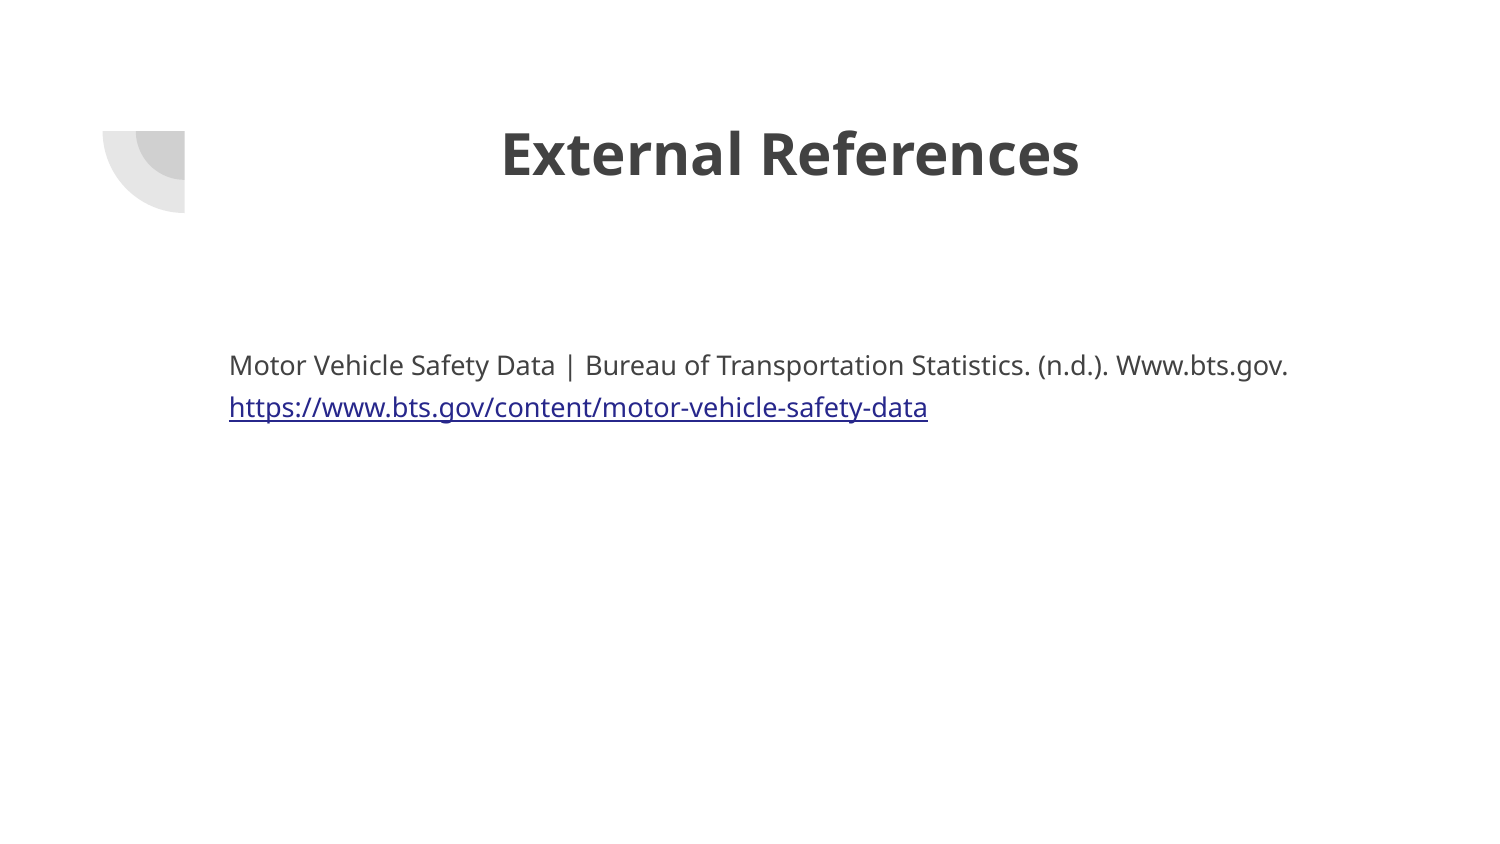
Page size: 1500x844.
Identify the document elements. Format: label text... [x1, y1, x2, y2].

list Motor Vehicle Safety Data | Bureau of Transportation Statistics. (n.d.). Www.bts.gov. https://www.bts.gov/content/motor-vehicle-safety-data [213, 326, 1368, 744]
title External References [213, 98, 1368, 263]
